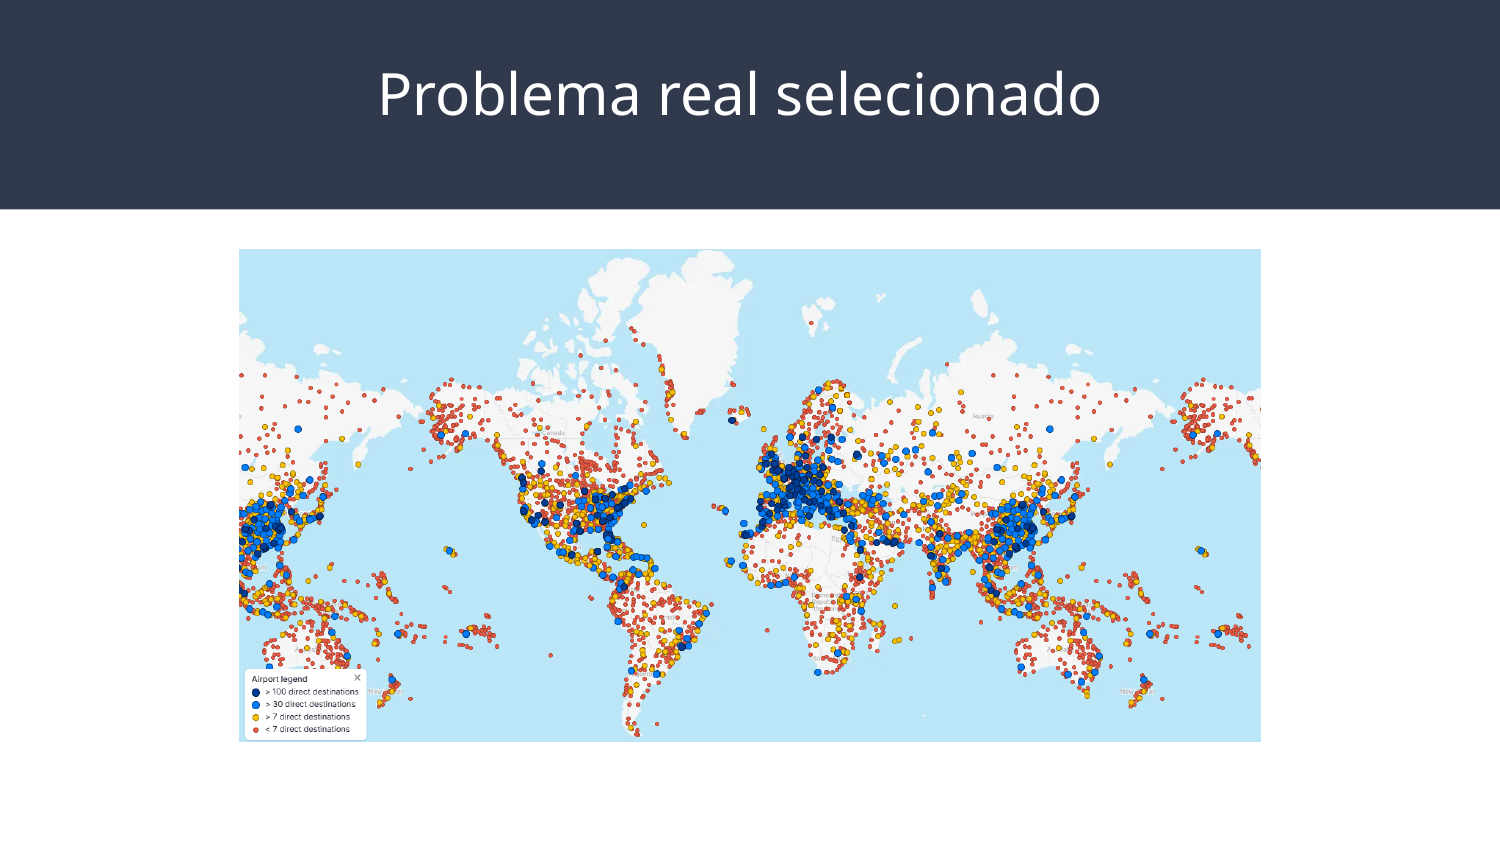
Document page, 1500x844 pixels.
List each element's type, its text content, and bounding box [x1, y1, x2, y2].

title Problema real selecionado [362, 42, 1138, 145]
picture [238, 248, 1262, 742]
